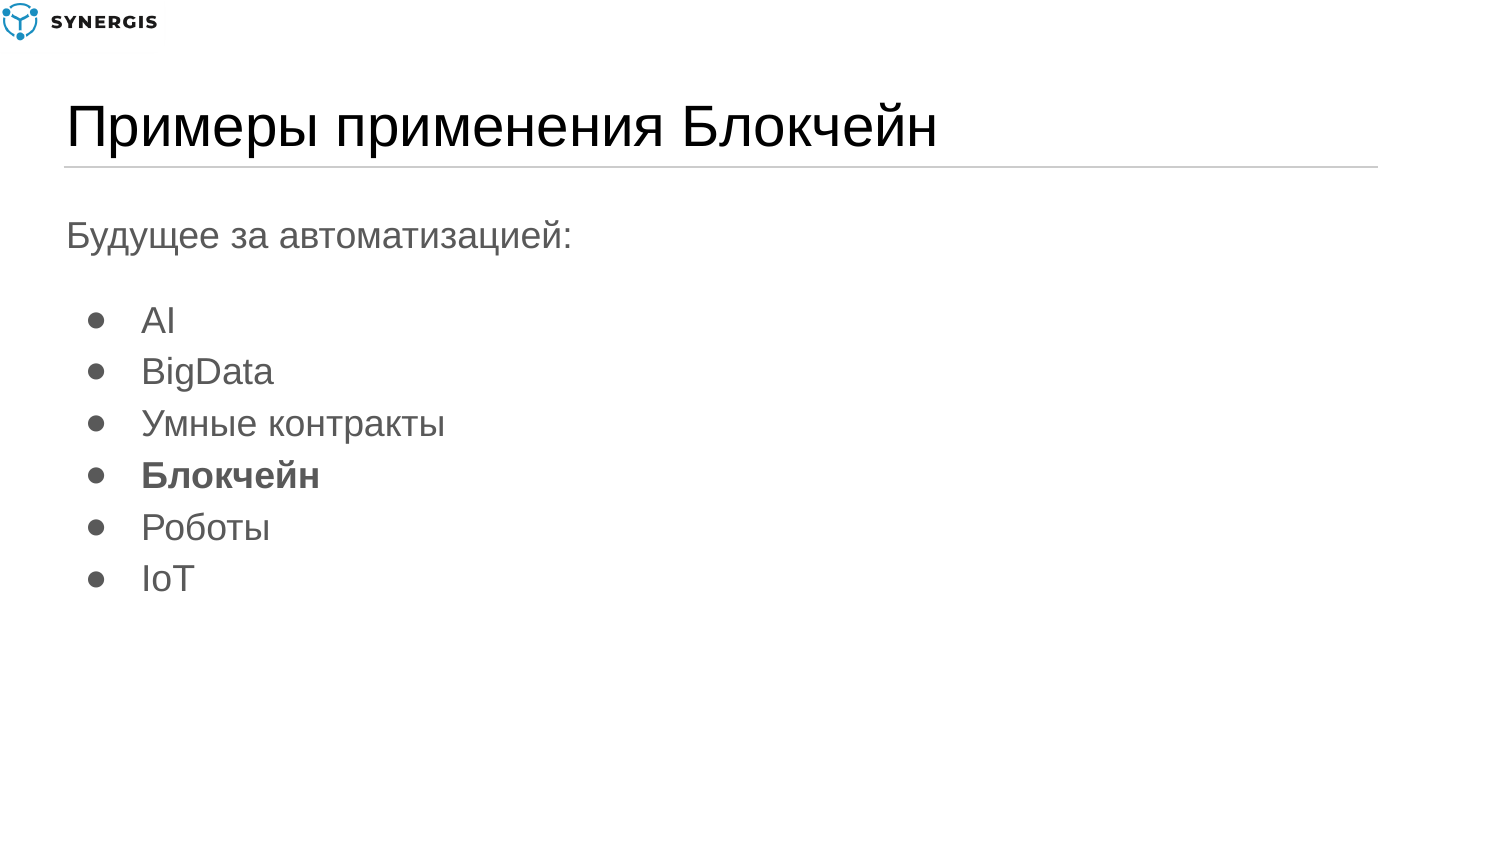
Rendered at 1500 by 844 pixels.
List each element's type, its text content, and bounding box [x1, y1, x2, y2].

text_box Примеры применения Блокчейн [51, 72, 1449, 167]
text_box Будущее за автоматизацией: AI BigData Умные контракты Блокчейн Роботы IoT [51, 188, 1449, 750]
picture [0, 0, 158, 43]
